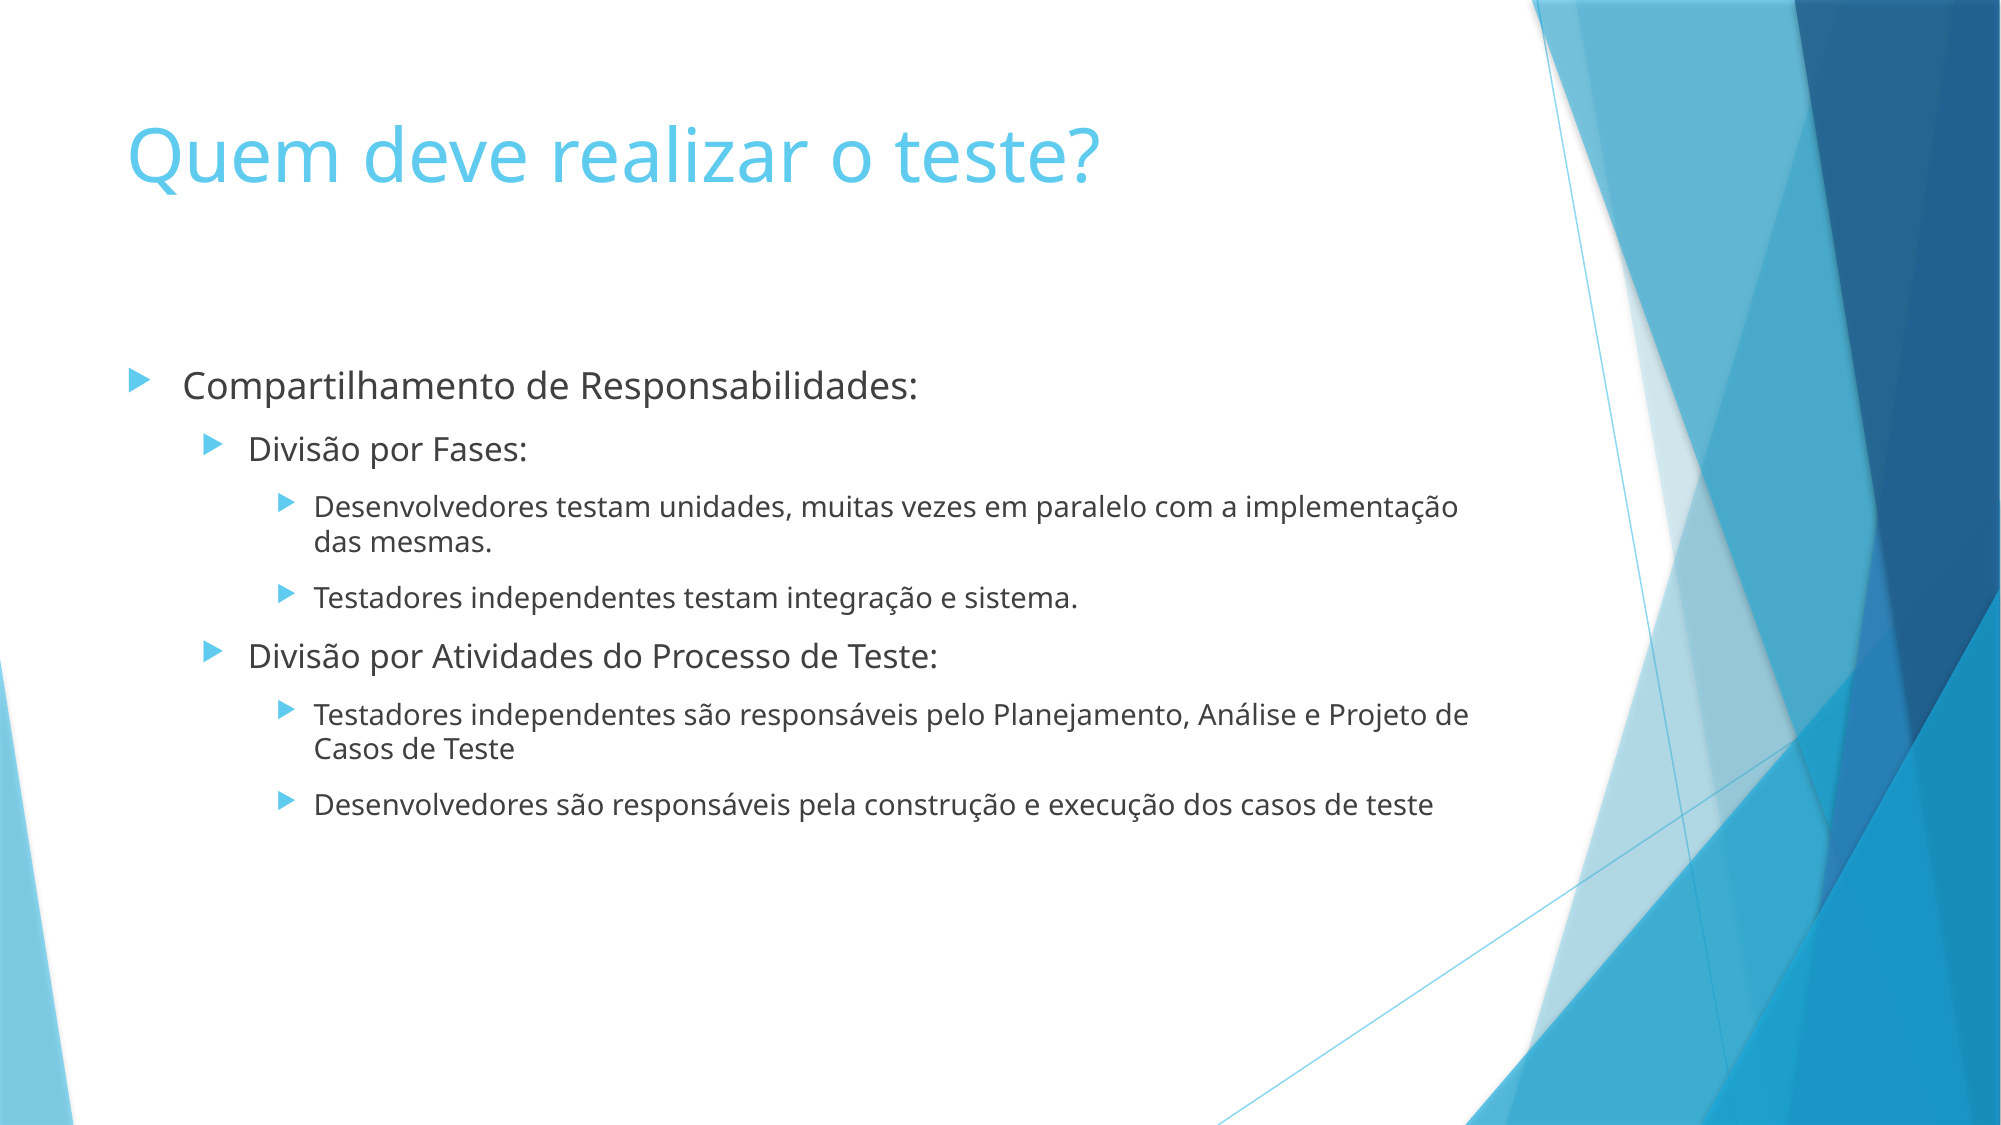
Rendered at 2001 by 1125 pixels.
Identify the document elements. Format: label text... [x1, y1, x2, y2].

title Quem deve realizar o teste? [111, 99, 1522, 317]
list Compartilhamento de Responsabilidades: Divisão por Fases: Desenvolvedores testam unidades, muitas vezes em paralelo com a implementação das mesmas. Testadores independentes testam integração e sistema. Divisão por Atividades do Processo de Teste: Testadores independentes são responsáveis pelo Planejamento, Análise e Projeto de Casos de Teste Desenvolvedores são responsáveis pela construção e execução dos casos de teste [111, 354, 1522, 992]
